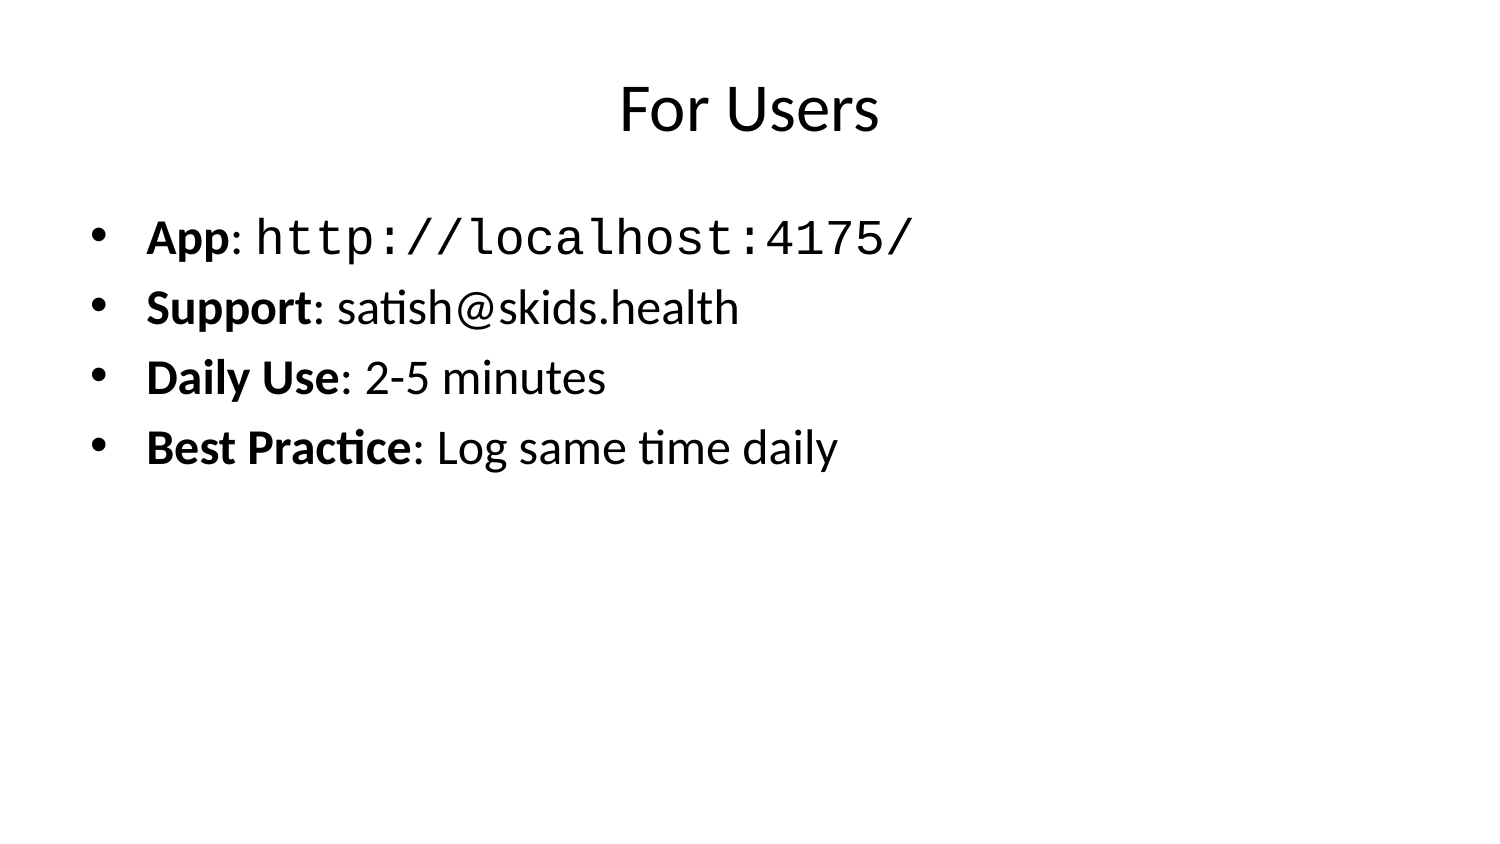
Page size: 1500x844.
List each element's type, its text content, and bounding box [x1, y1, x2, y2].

list App: http://localhost:4175/ Support: satish@skids.health Daily Use: 2-5 minutes Best Practice: Log same time daily [75, 196, 1425, 754]
title For Users [75, 33, 1425, 175]
